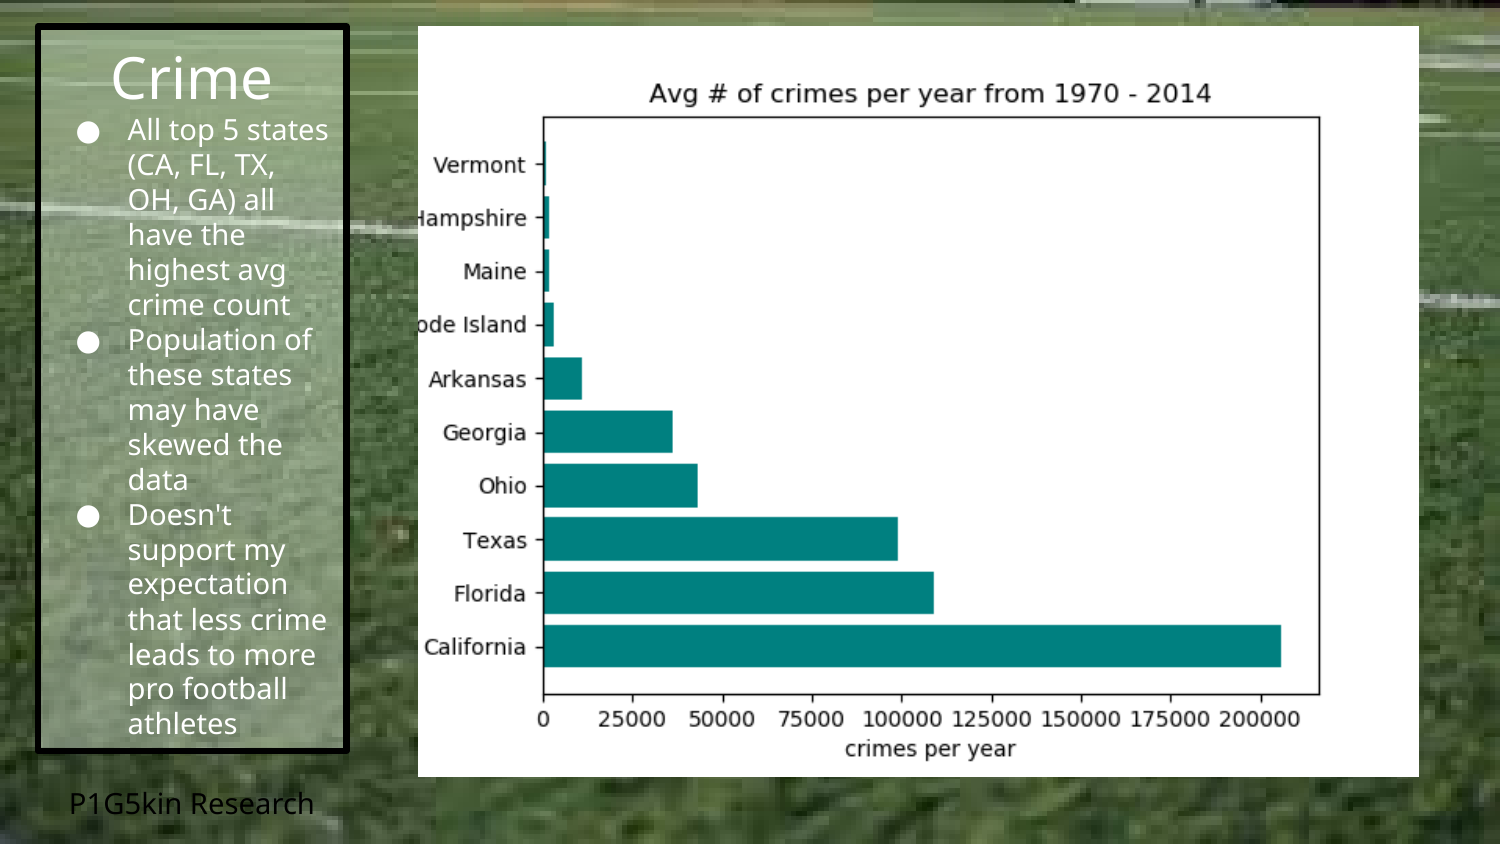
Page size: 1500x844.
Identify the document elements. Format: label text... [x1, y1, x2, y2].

text_box P1G5kin Research [37, 770, 347, 829]
picture [0, 0, 1500, 844]
title Crime All top 5 states (CA, FL, TX, OH, GA) all have the highest avg crime count Population of these states may have skewed the data Doesn't support my expectation that less crime leads to more pro football athletes [37, 26, 347, 751]
